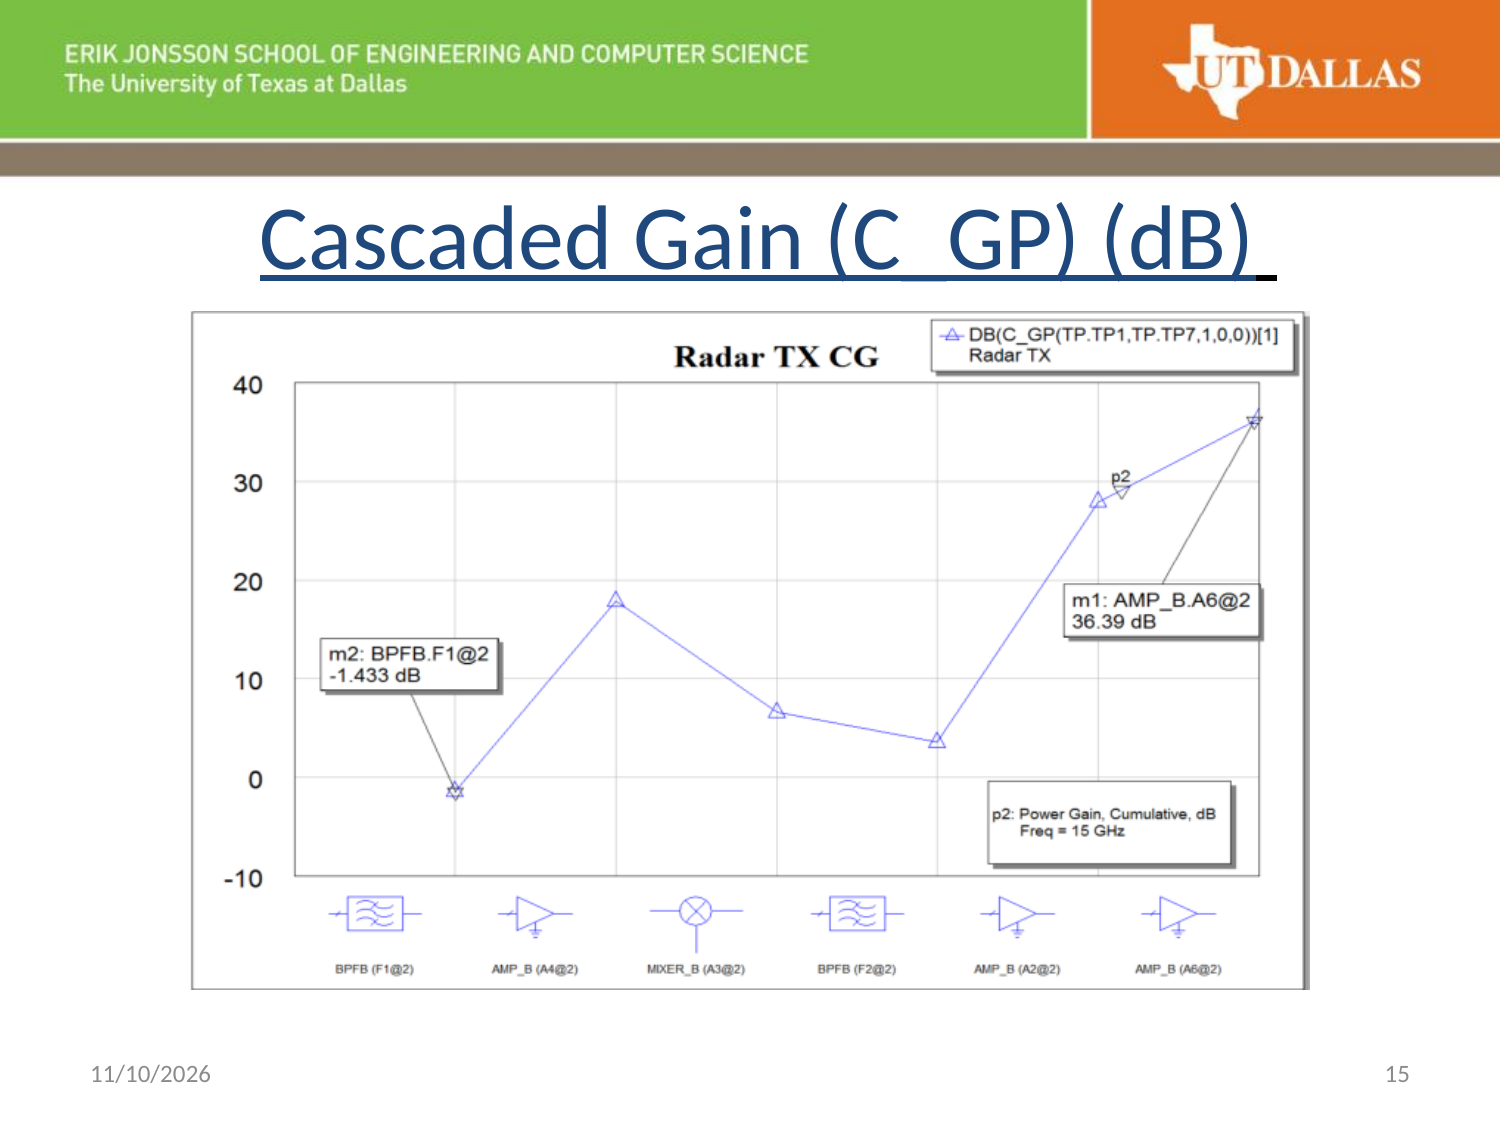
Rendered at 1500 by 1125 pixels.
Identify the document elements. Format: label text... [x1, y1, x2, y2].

slide_number 15 [1074, 1042, 1425, 1103]
picture [0, 0, 1500, 1125]
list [190, 310, 1310, 990]
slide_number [75, 1042, 425, 1103]
title Cascaded Gain (C_GP) (dB) [93, 138, 1444, 327]
